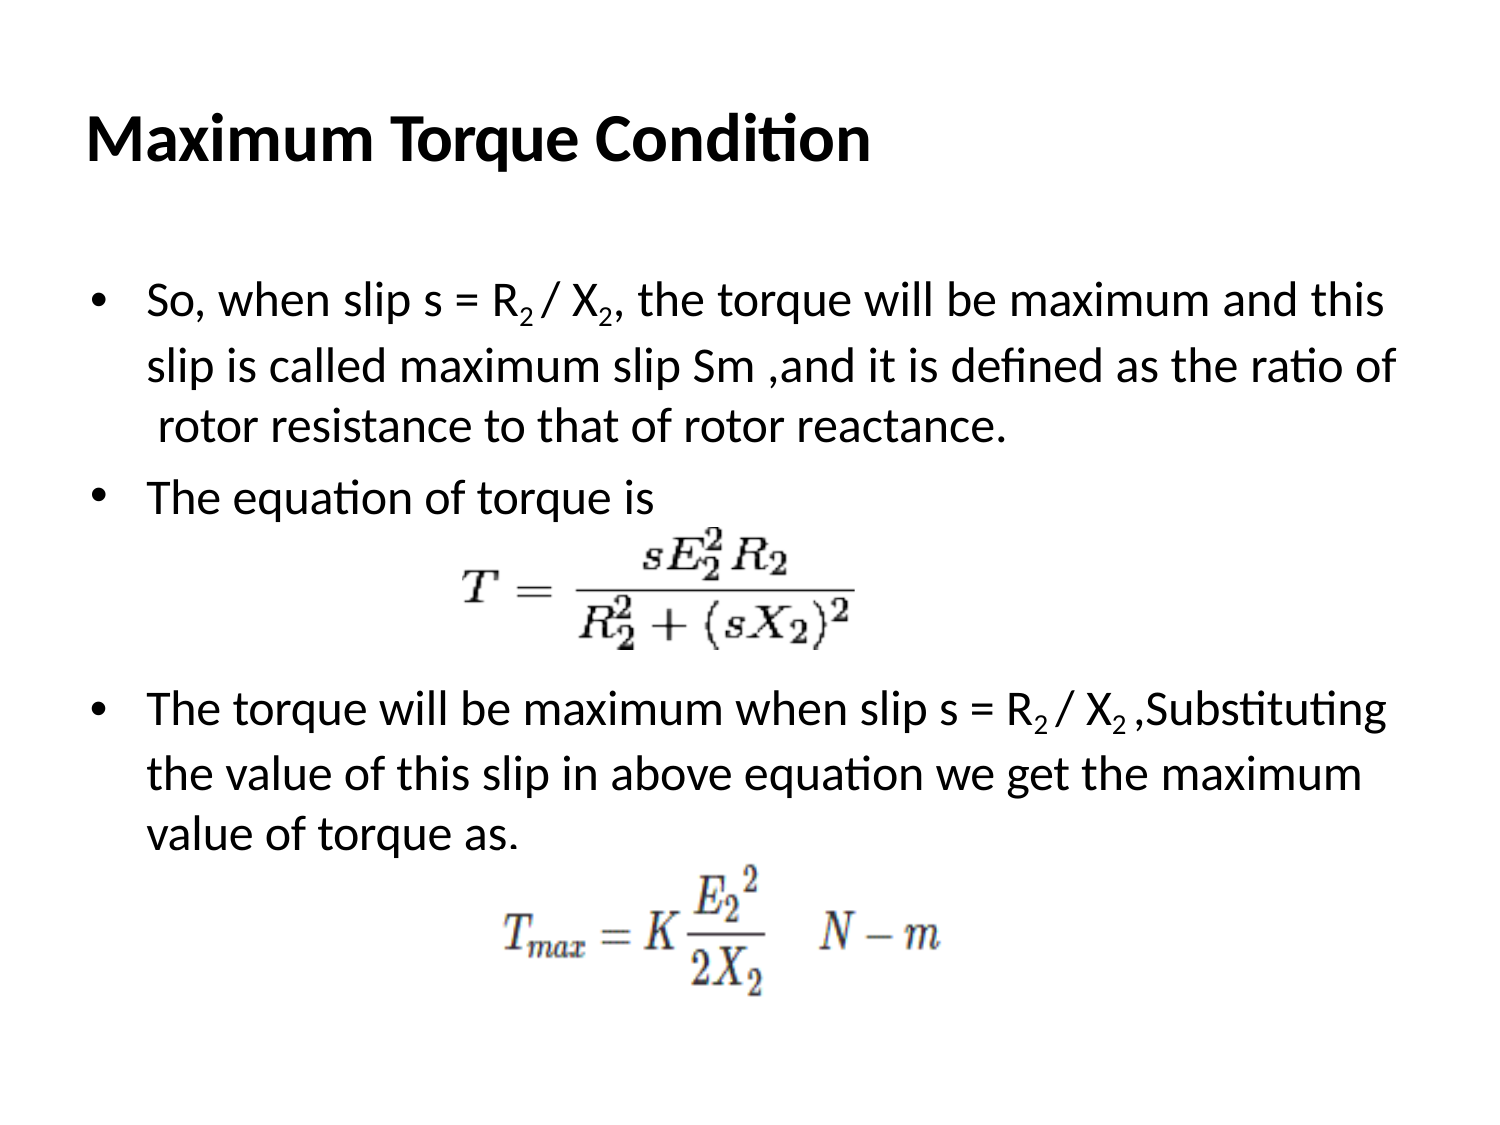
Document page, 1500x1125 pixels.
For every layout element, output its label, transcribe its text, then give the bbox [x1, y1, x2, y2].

text_box [499, 849, 950, 1013]
title Maximum Torque Condition [83, 37, 1284, 228]
text_box So, when slip s = R2 / X2, the torque will be maximum and this slip is called maximum slip Sm ,and it is defined as the ratio of rotor resistance to that of rotor reactance. The equation of torque is [81, 264, 1406, 525]
text_box The torque will be maximum when slip s = R2 / X2 ,Substituting the value of this slip in above equation we get the maximum value of torque as, [83, 672, 1415, 861]
text_box [462, 527, 855, 650]
